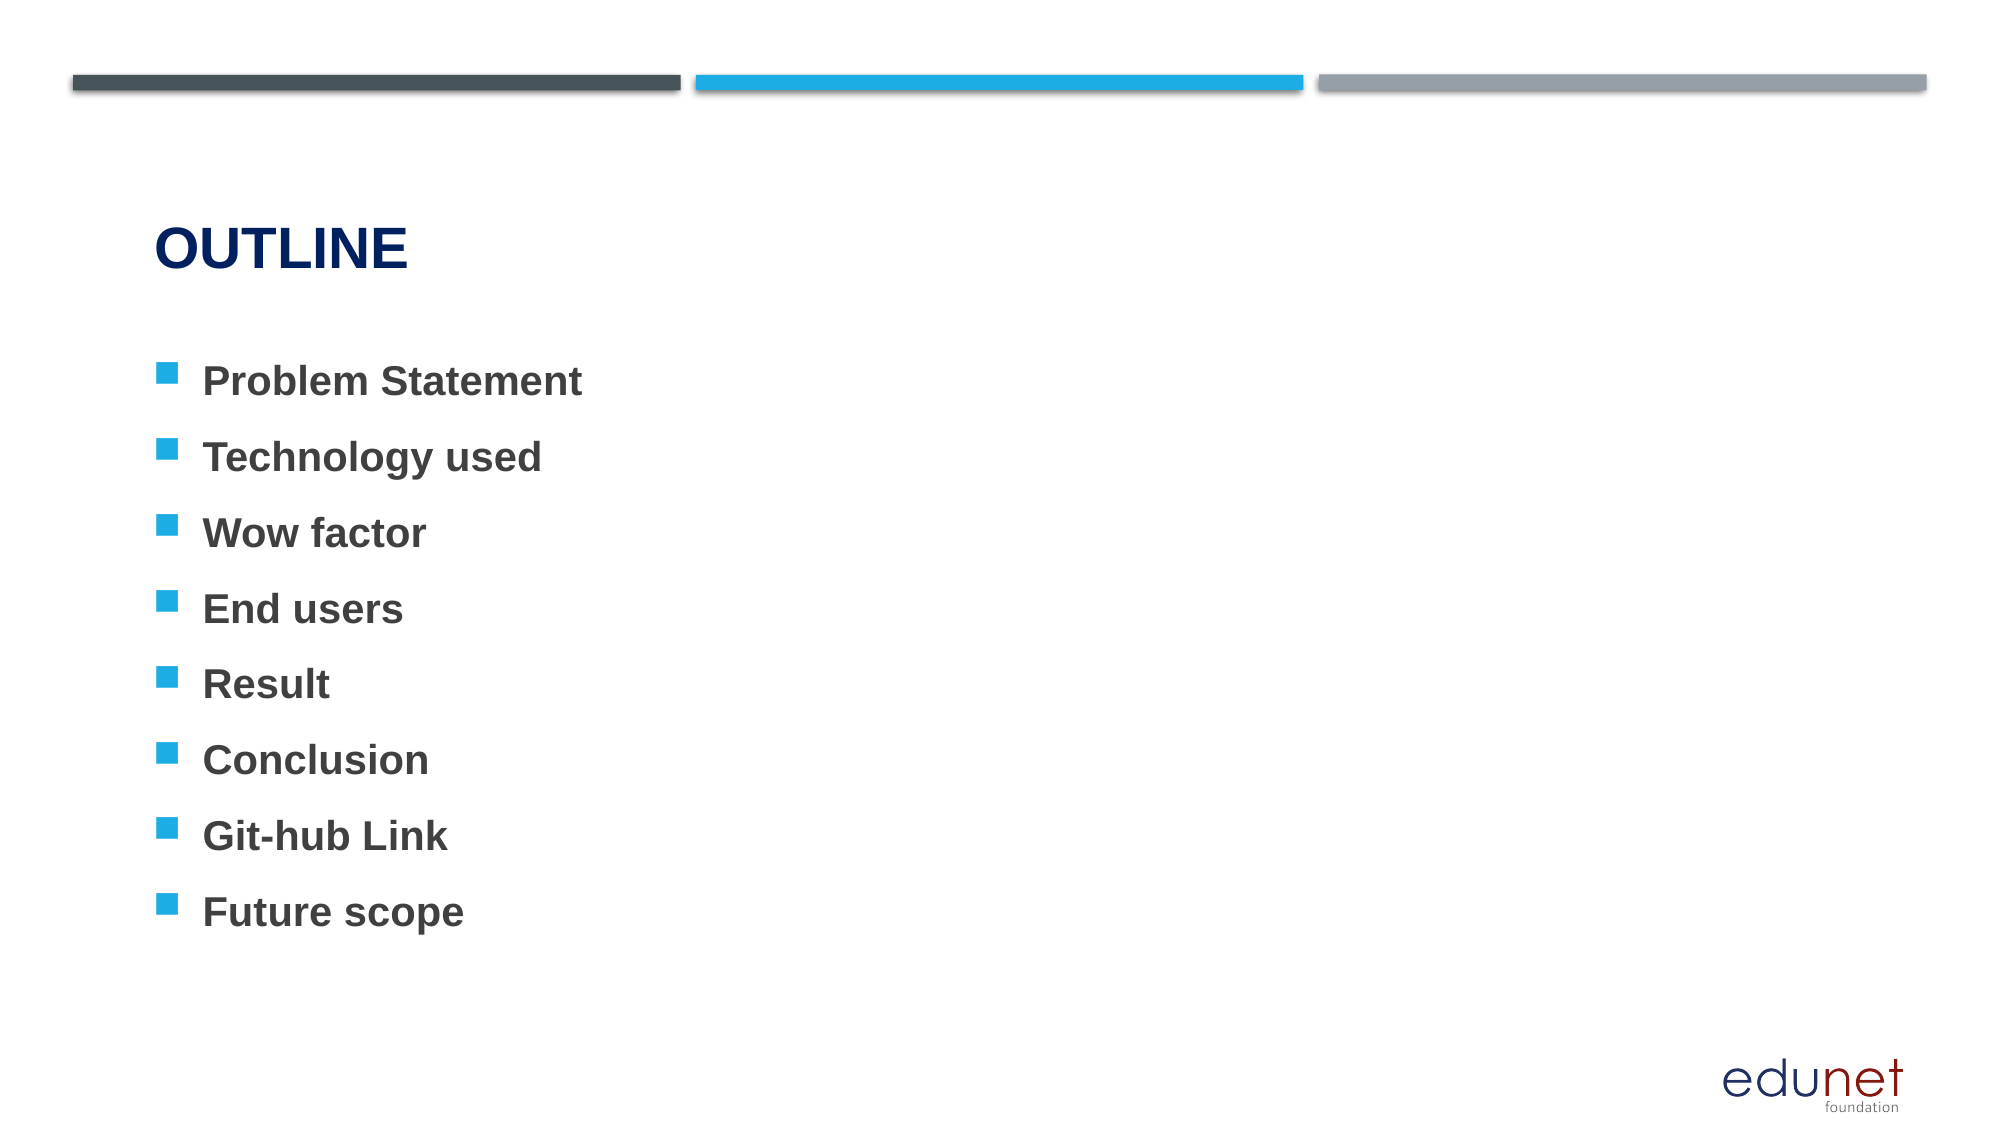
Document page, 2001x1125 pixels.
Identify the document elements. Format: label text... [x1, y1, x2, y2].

title OUTLINE [139, 91, 1865, 265]
list Problem Statement Technology used Wow factor End users Result Conclusion Git-hub Link Future scope [137, 265, 1945, 1125]
